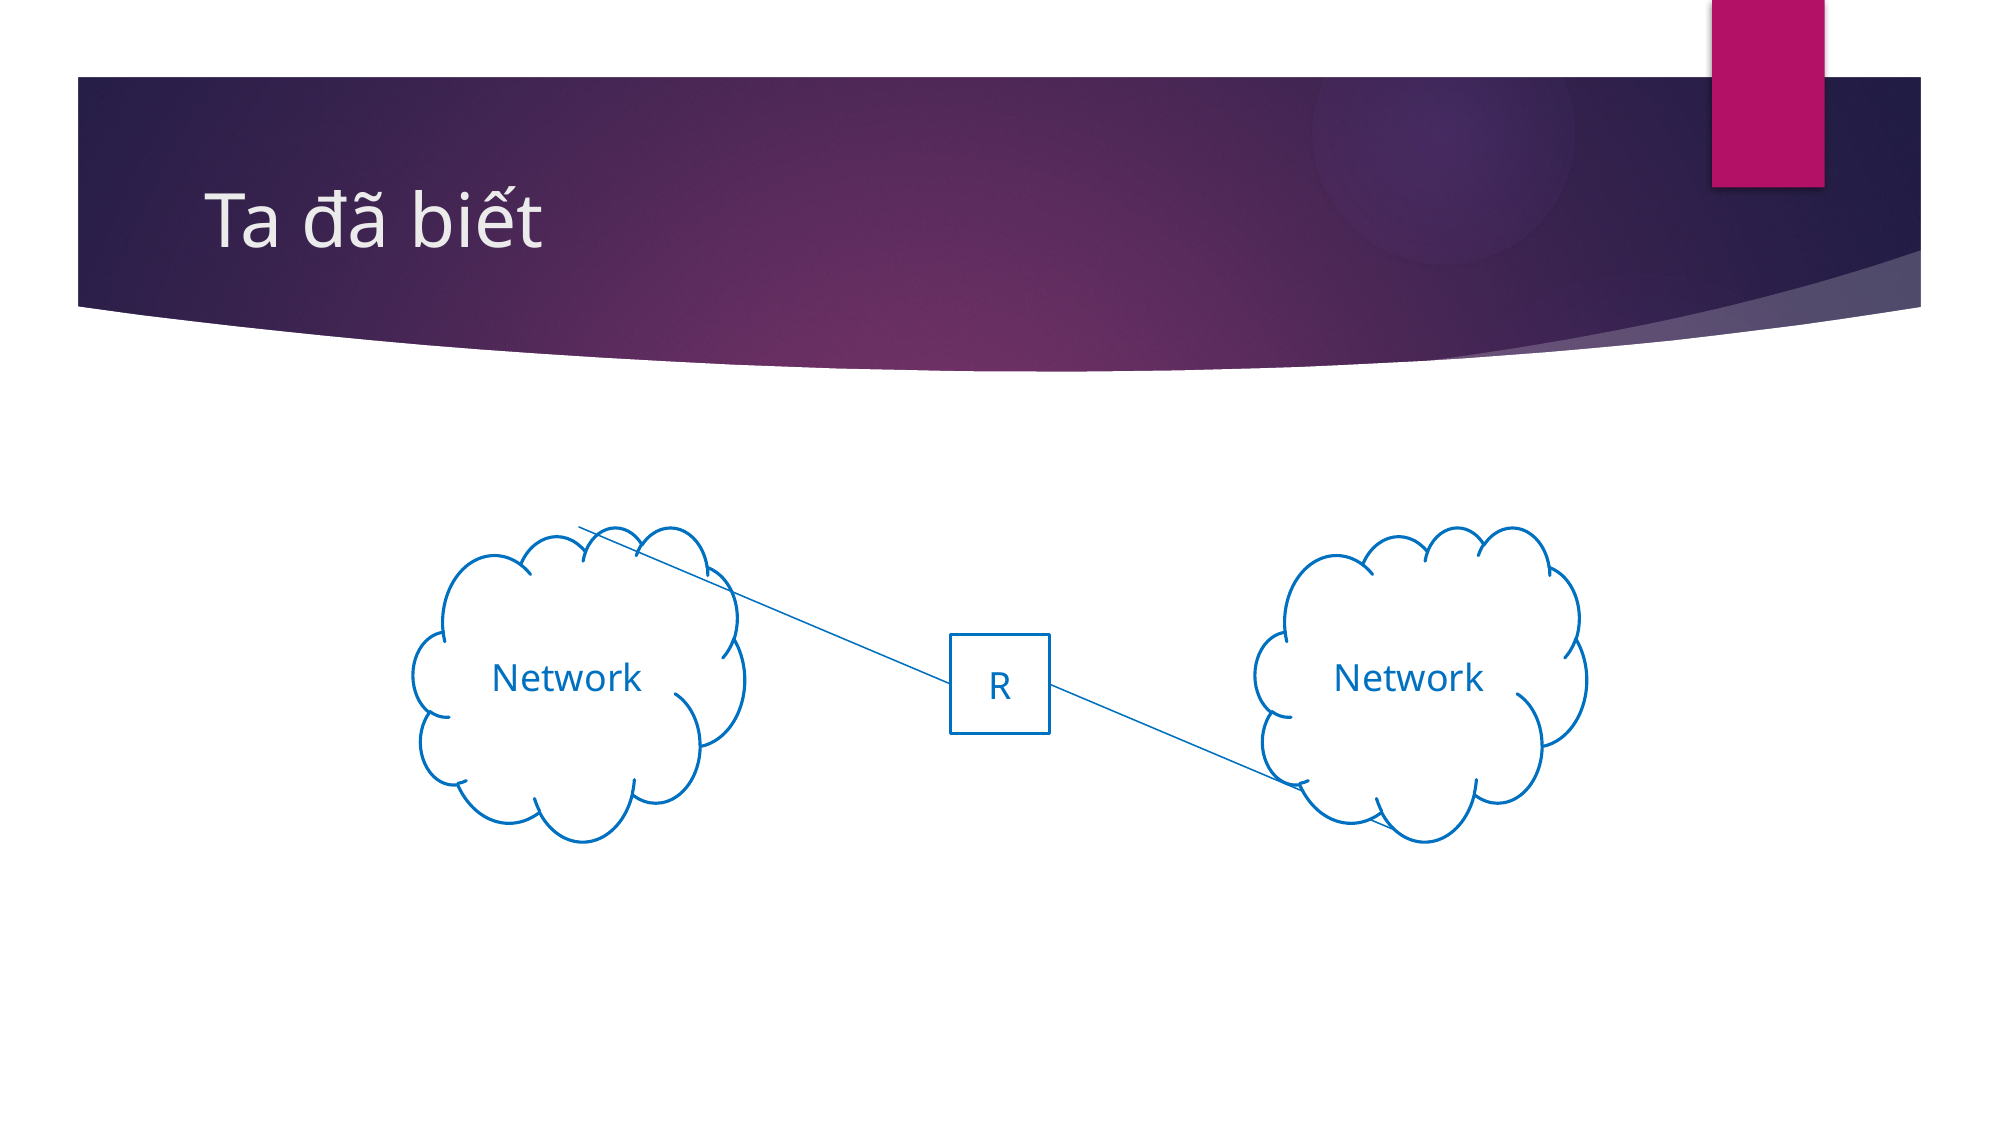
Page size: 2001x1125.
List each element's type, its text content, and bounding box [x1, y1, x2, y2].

title Ta đã biết [189, 159, 1627, 276]
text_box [412, 526, 1588, 842]
